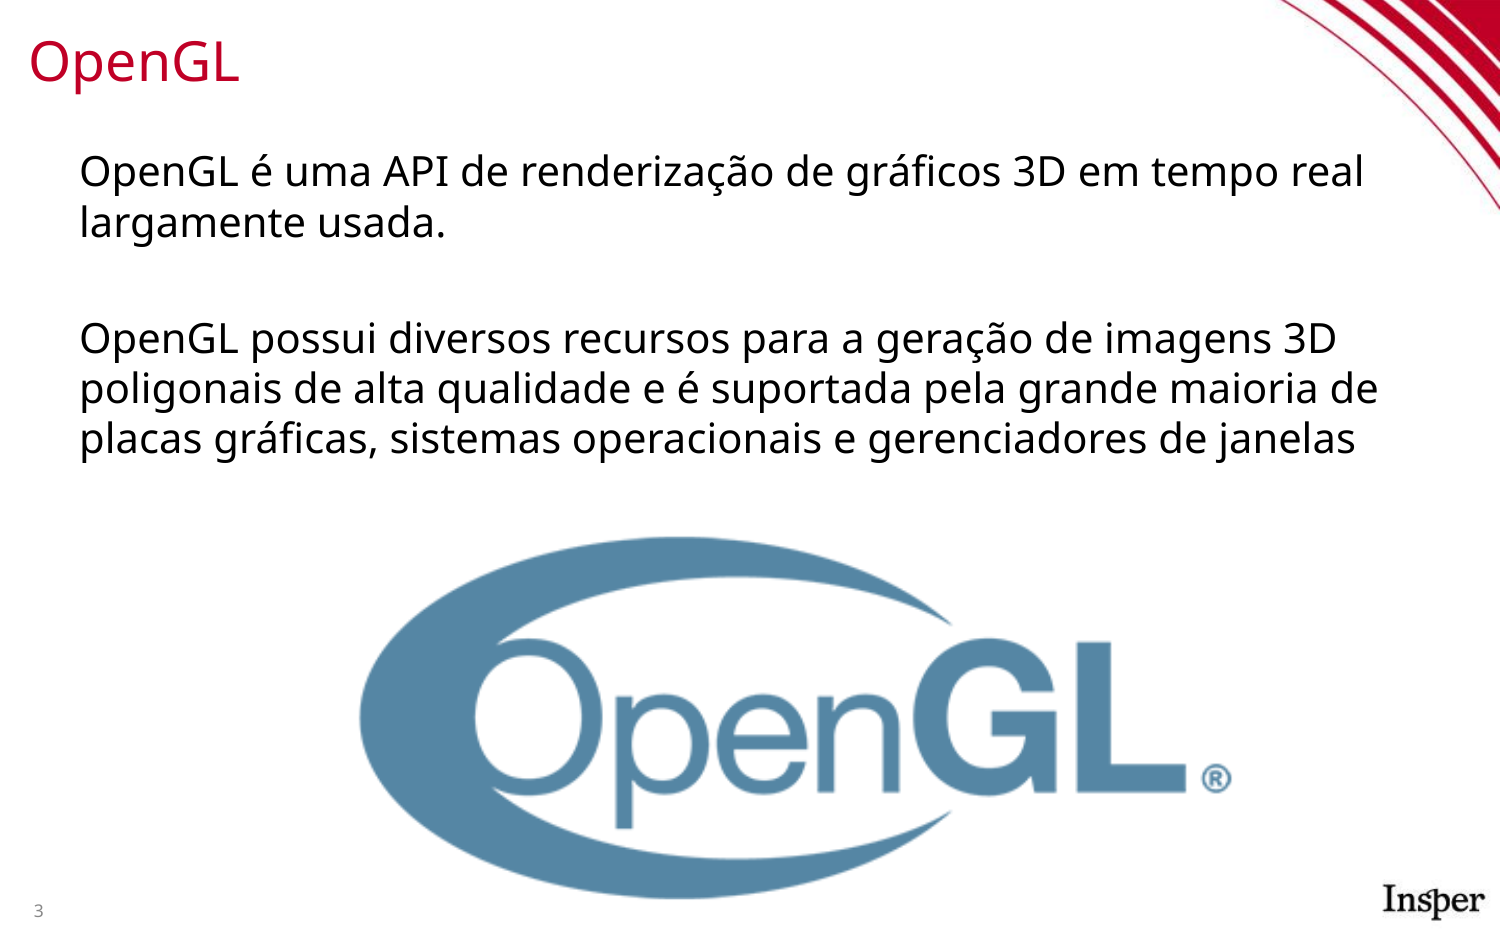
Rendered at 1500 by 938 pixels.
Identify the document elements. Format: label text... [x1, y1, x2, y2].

slide_number ‹#› [0, 887, 78, 938]
picture [249, 0, 1500, 938]
list OpenGL é uma API de renderização de gráficos 3D em tempo real largamente usada. OpenGL possui diversos recursos para a geração de imagens 3D poligonais de alta qualidade e é suportada pela grande maioria de placas gráficas, sistemas operacionais e gerenciadores de janelas [64, 137, 1447, 876]
title OpenGL [13, 18, 1397, 104]
